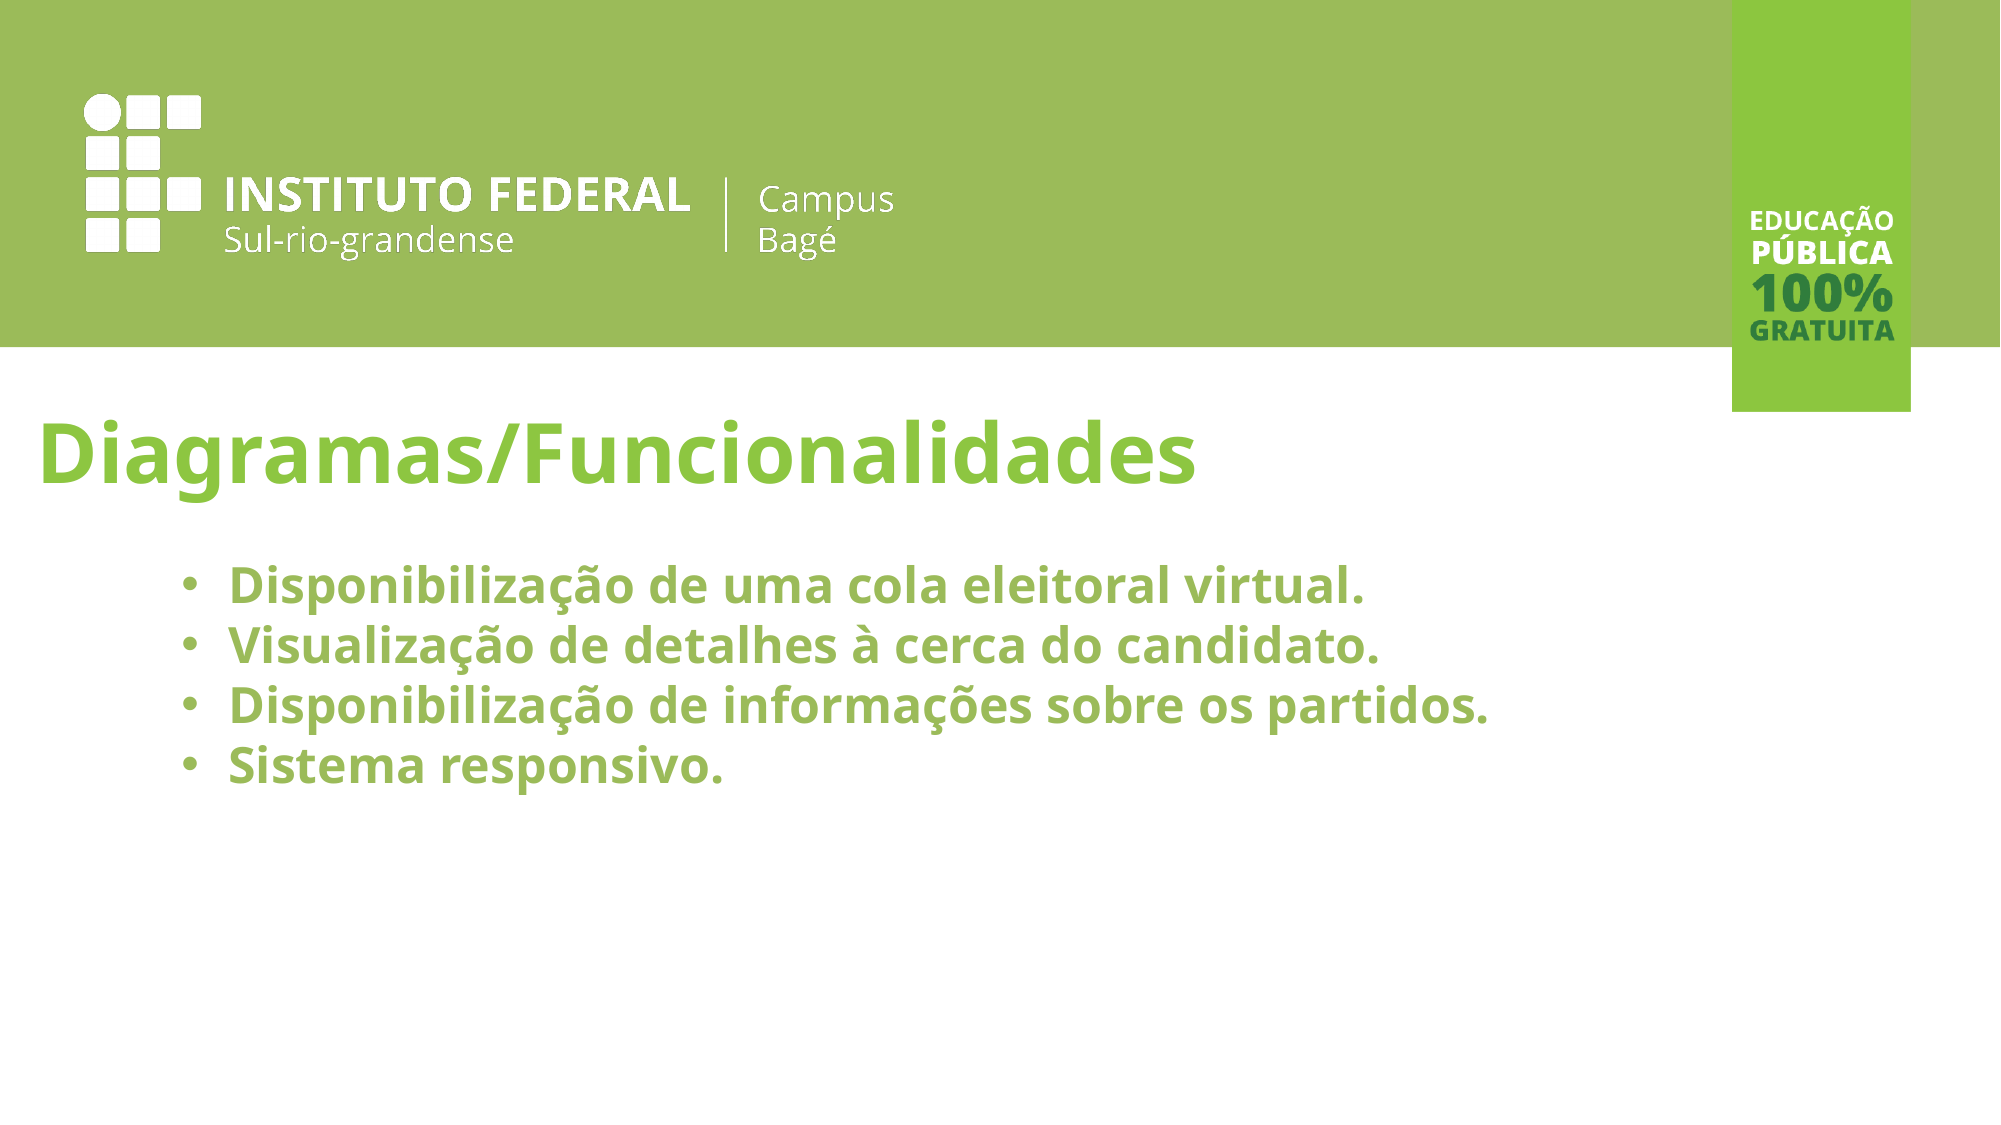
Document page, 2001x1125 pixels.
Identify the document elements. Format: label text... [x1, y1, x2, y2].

text_box Disponibilização de uma cola eleitoral virtual. Visualização de detalhes à cerca do candidato. Disponibilização de informações sobre os partidos. Sistema responsivo. [166, 546, 1553, 862]
text_box [1912, 0, 2000, 348]
text_box Diagramas/Funcionalidades [0, 347, 1345, 628]
picture [51, 61, 927, 286]
picture [1732, 0, 1911, 412]
text_box [0, 0, 1730, 348]
